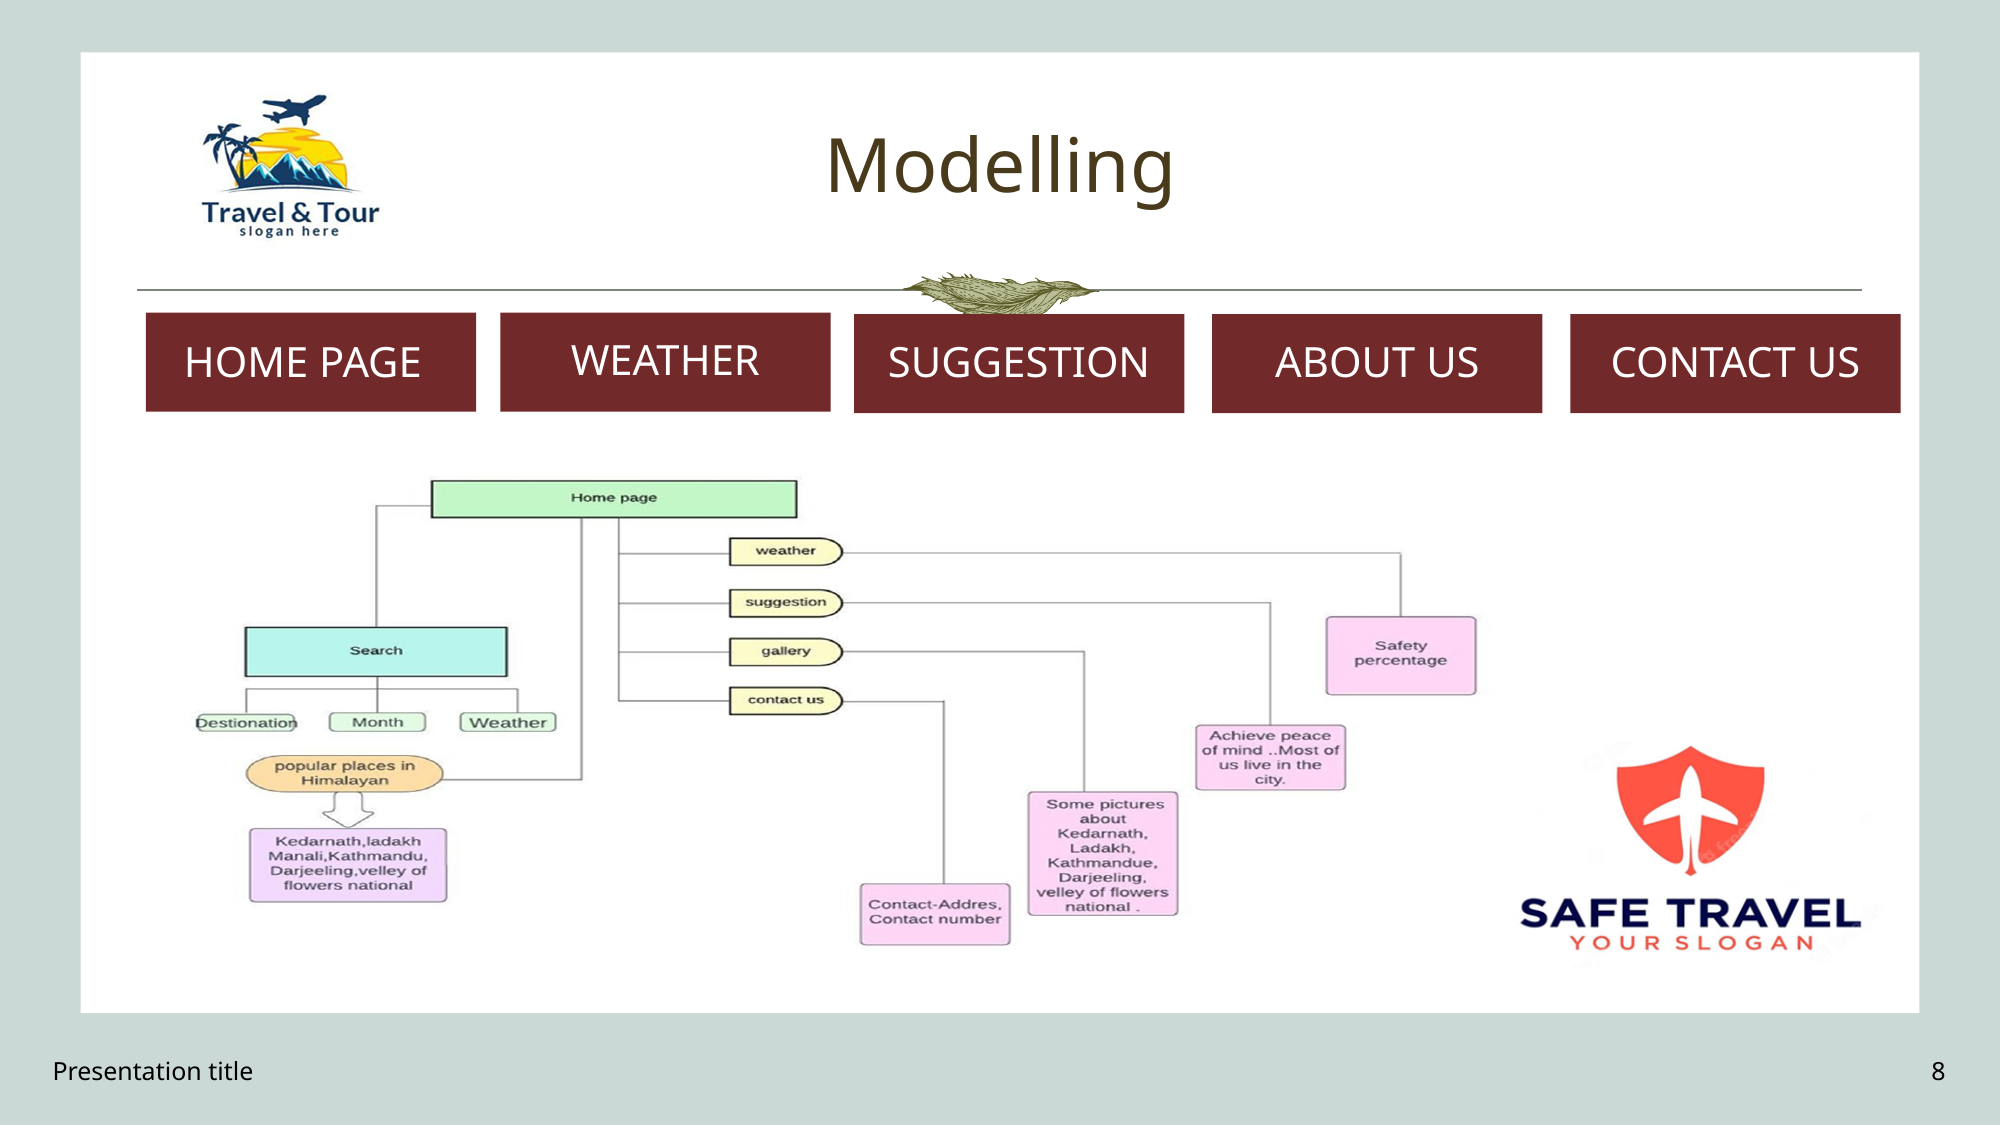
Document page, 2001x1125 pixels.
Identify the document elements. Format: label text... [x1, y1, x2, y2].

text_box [1570, 314, 1901, 414]
slide_number 8 [1510, 1042, 1961, 1103]
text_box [854, 314, 1185, 414]
title Modelling [137, 59, 1863, 278]
footer Presentation title [37, 1042, 713, 1103]
picture [901, 278, 1100, 314]
picture [112, 57, 469, 275]
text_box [137, 312, 477, 414]
picture [162, 458, 1884, 968]
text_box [500, 312, 831, 412]
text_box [1212, 314, 1543, 414]
